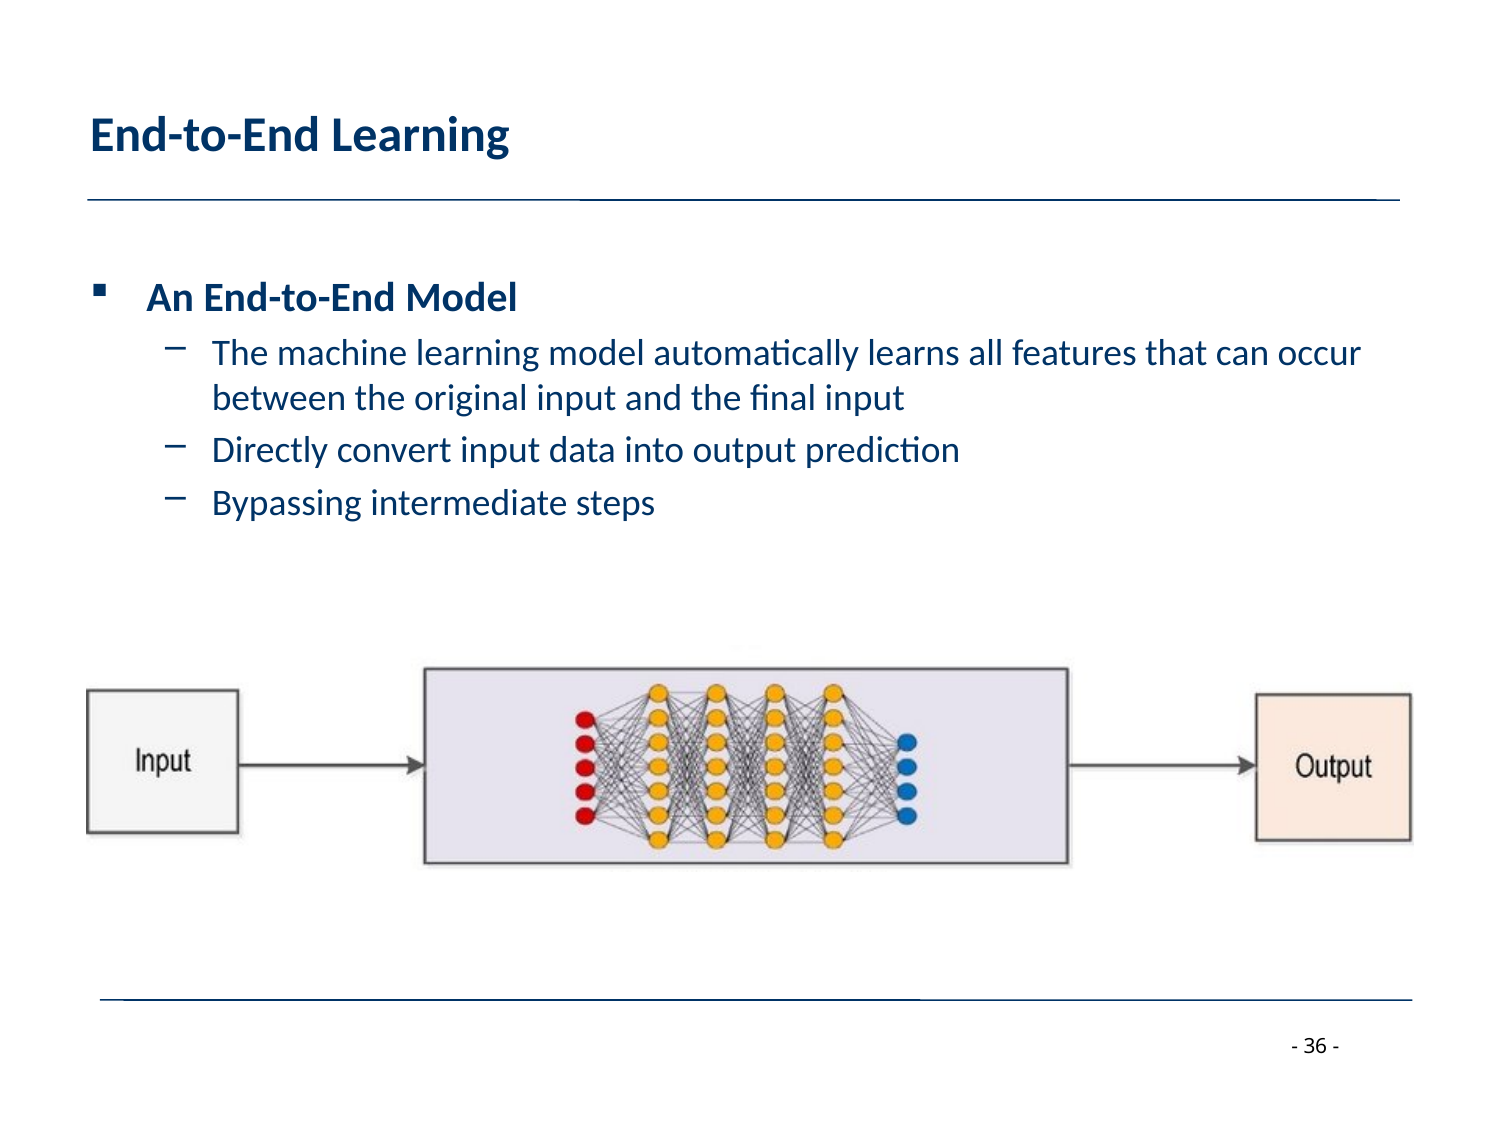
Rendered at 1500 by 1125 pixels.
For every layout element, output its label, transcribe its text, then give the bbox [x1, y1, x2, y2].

title End-to-End Learning [75, 37, 1425, 225]
picture [86, 644, 1414, 872]
list An End-to-End Model The machine learning model automatically learns all features that can occur between the original input and the final input Directly convert input data into output prediction Bypassing intermediate steps [75, 262, 1425, 1005]
